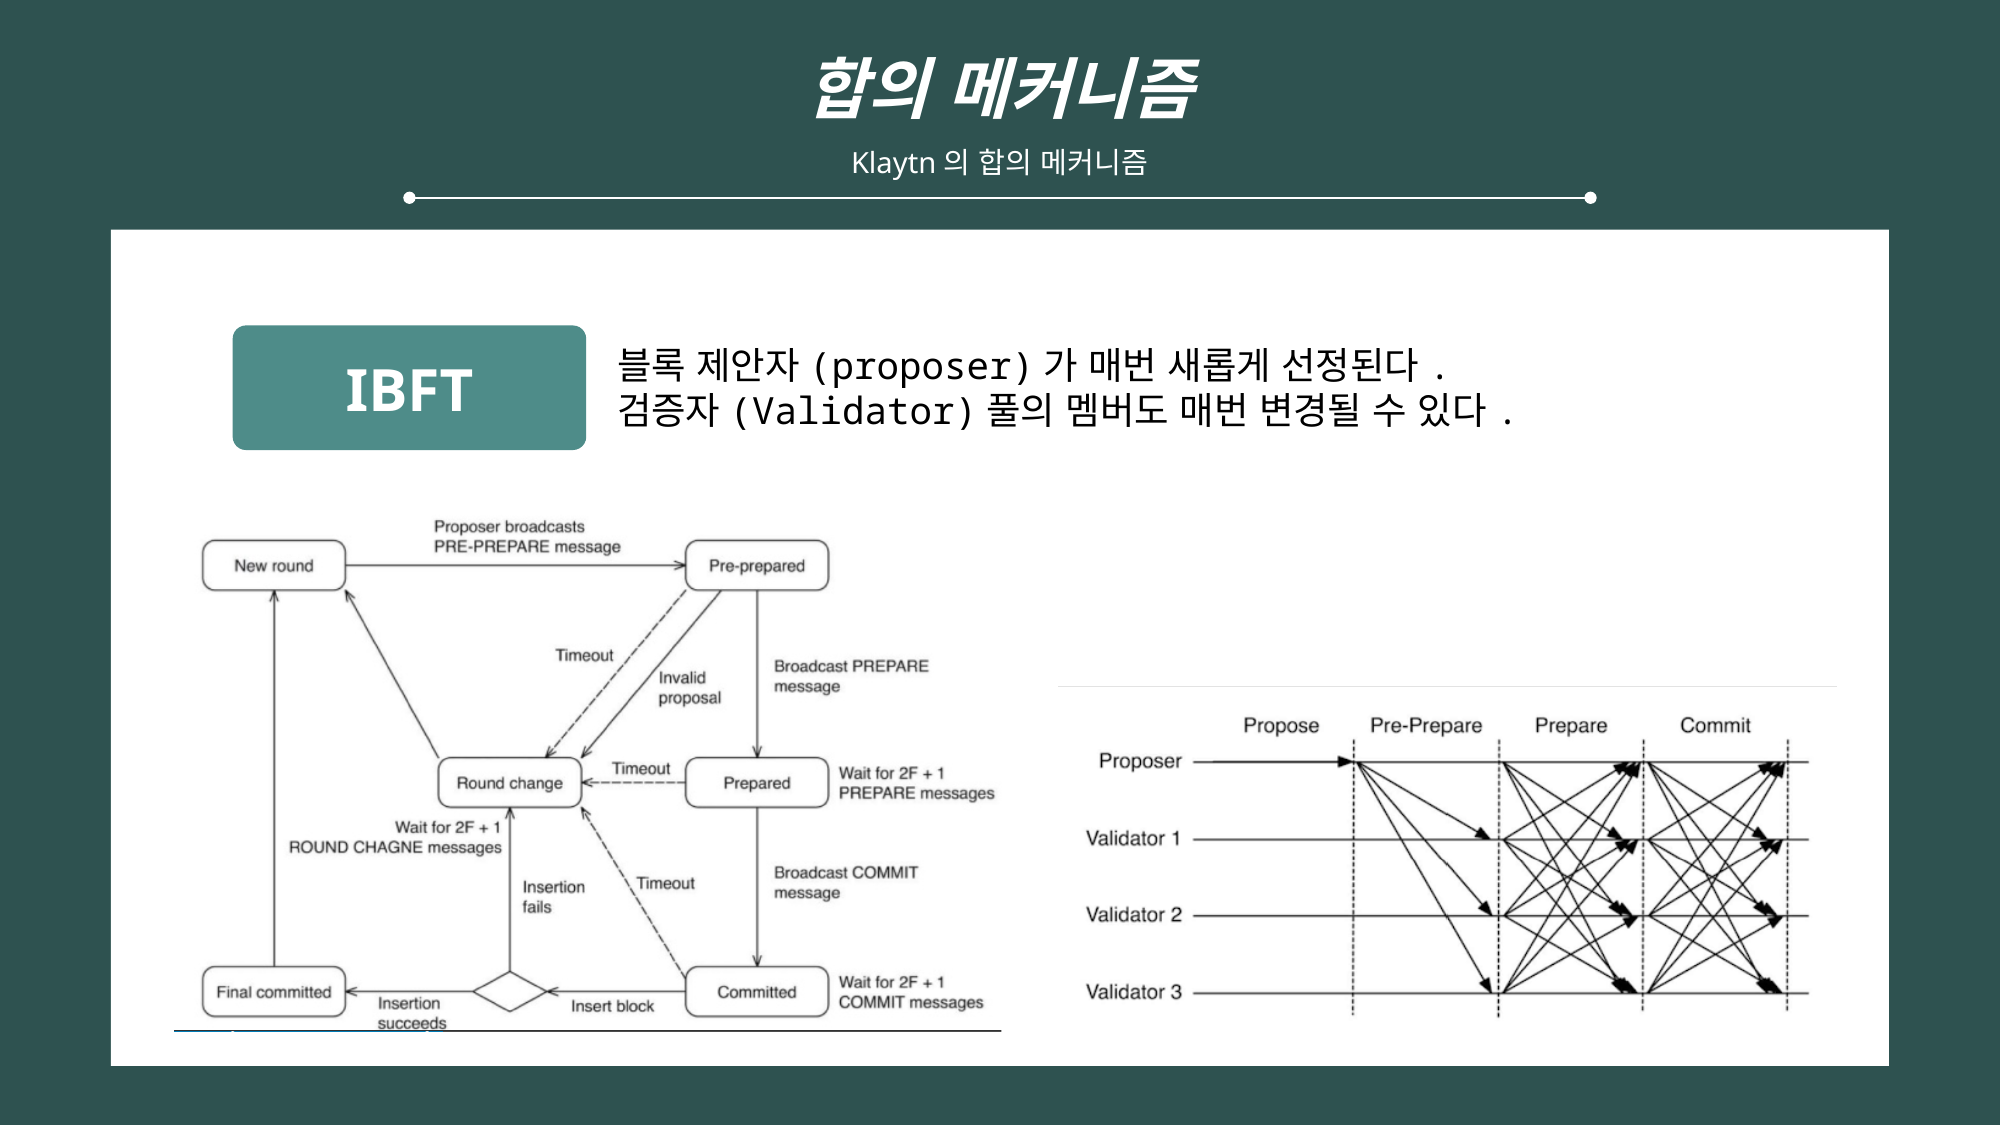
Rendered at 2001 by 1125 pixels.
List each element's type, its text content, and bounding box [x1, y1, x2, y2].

text_box [110, 229, 1890, 1067]
text_box IBFT [231, 324, 588, 452]
text_box 블록 제안자(proposer)가 매번 새롭게 선정된다. 검증자(Validator)풀의 멤버도 매번 변경될 수 있다. [602, 334, 1817, 440]
picture [1058, 686, 1837, 1033]
picture [174, 499, 1002, 1032]
text_box 합의 메커니즘 Klaytn의 합의 메커니즘 [500, 0, 1500, 188]
